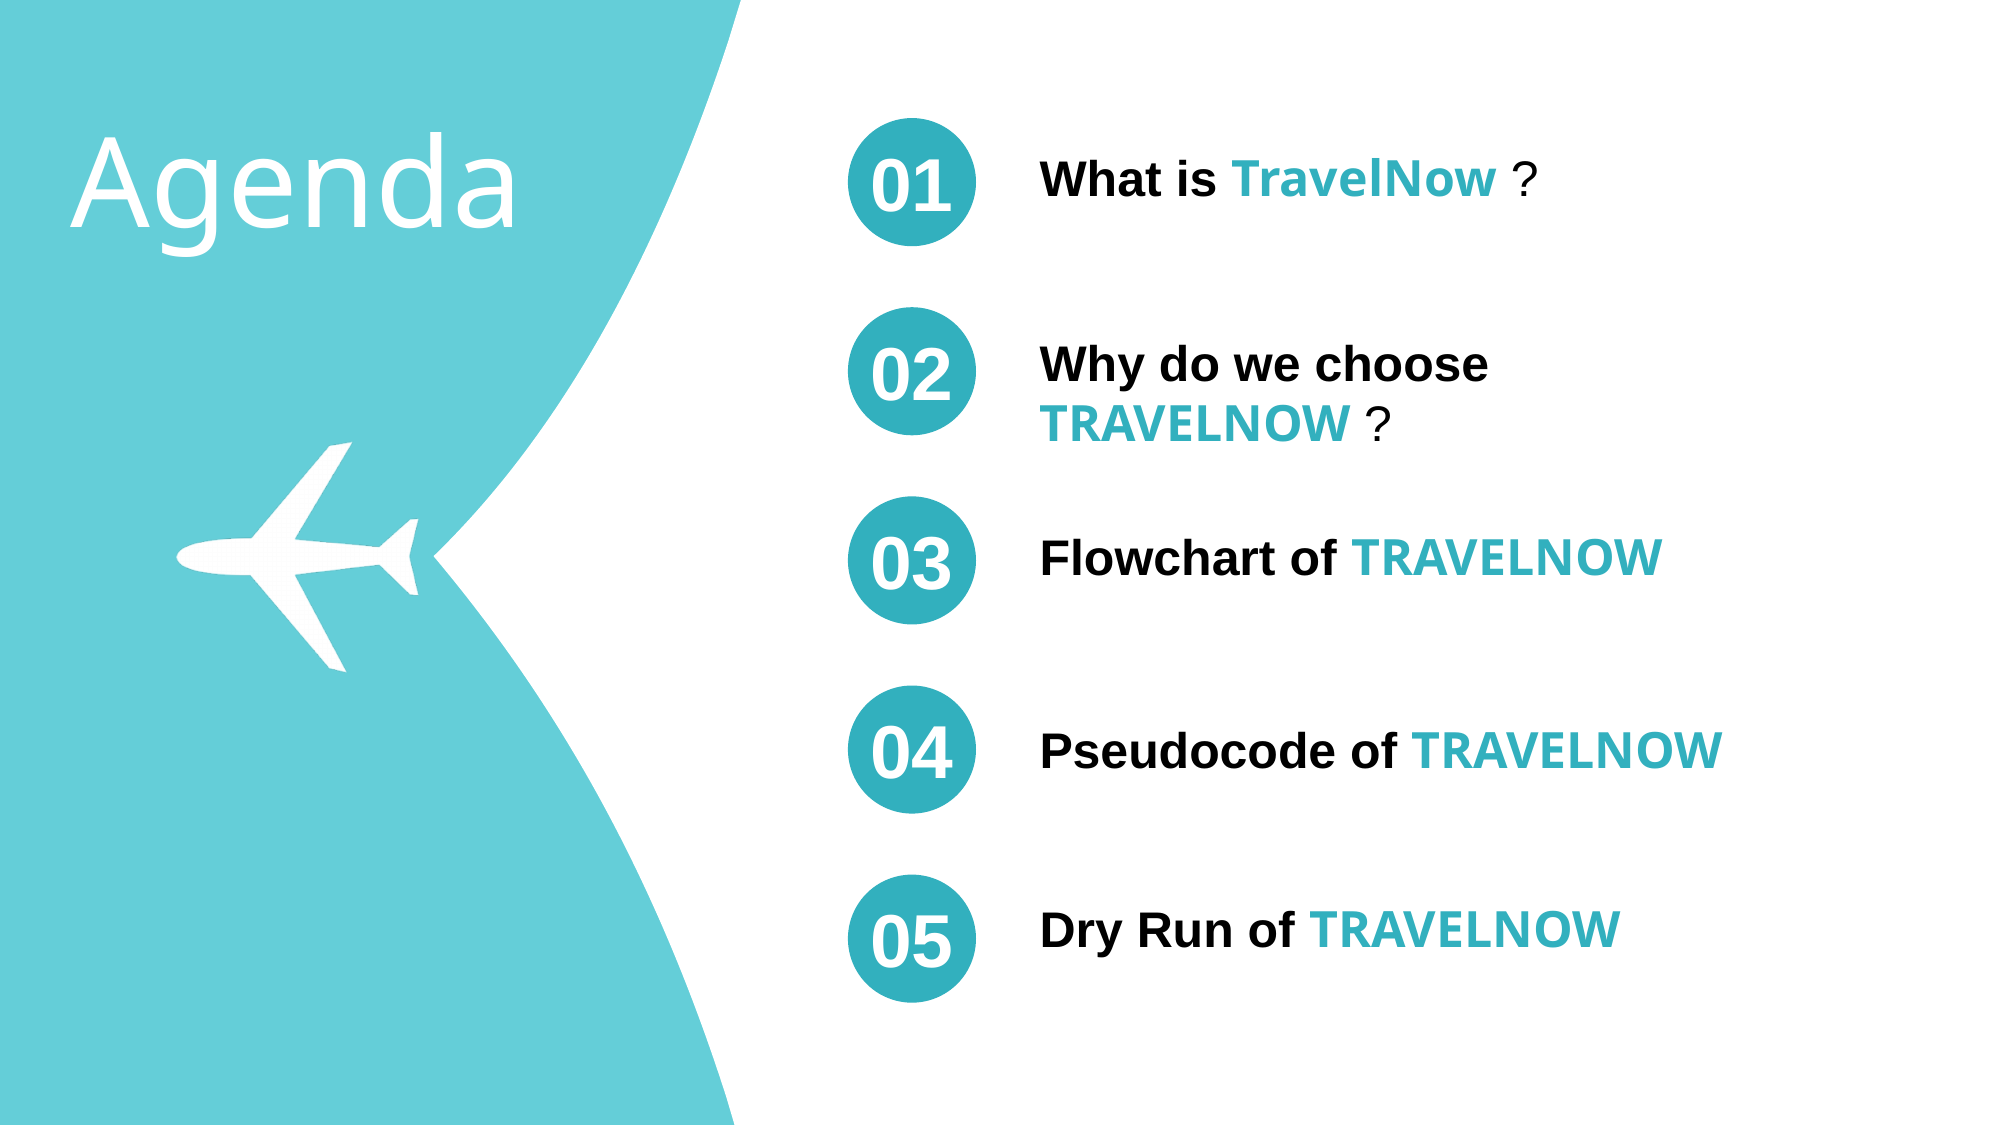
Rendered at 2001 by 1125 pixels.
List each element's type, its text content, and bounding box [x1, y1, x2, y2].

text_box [833, 496, 1863, 625]
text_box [833, 874, 1863, 1003]
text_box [833, 118, 1863, 247]
picture [177, 435, 419, 678]
text_box Agenda [55, 95, 630, 260]
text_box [833, 685, 1863, 814]
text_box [833, 307, 1863, 436]
text_box [432, 0, 2000, 1125]
